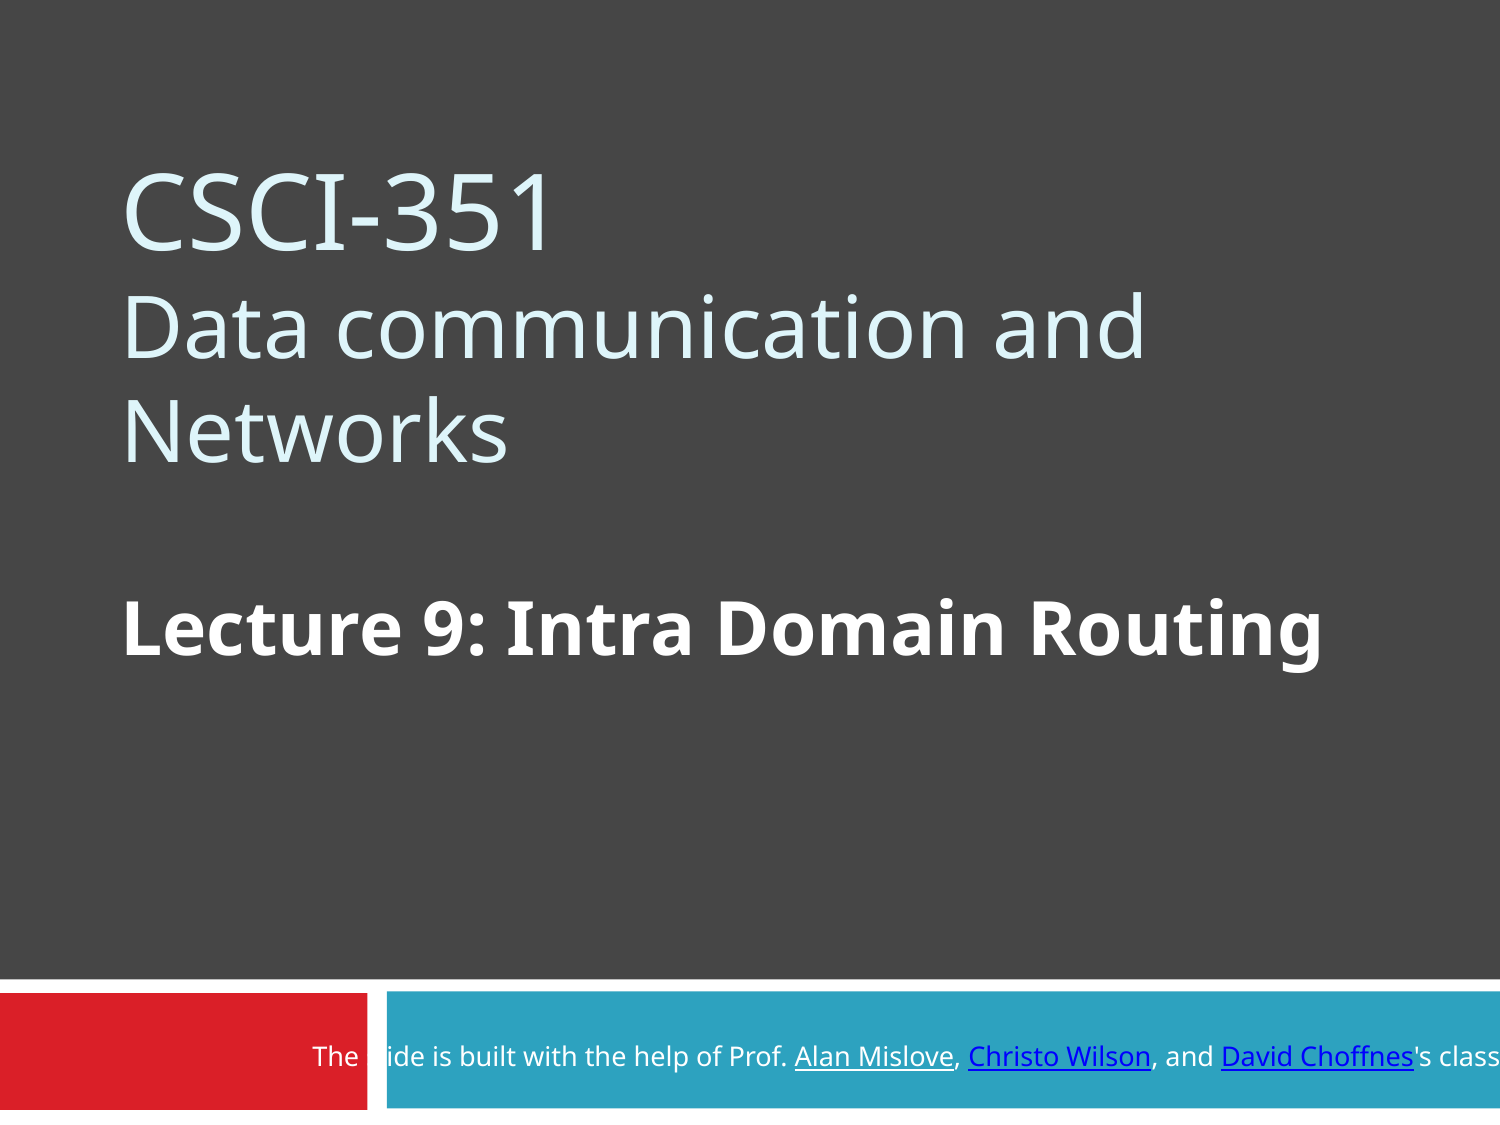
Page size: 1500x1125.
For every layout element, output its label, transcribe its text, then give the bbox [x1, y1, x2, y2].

text_box The slide is built with the help of Prof. Alan Mislove, Christo Wilson, and David Choffnes's class [304, 1032, 1500, 1084]
title CSCI-351 Data communication and Networks [111, 186, 1327, 488]
text_box Lecture 9: Intra Domain Routing [112, 573, 1424, 924]
